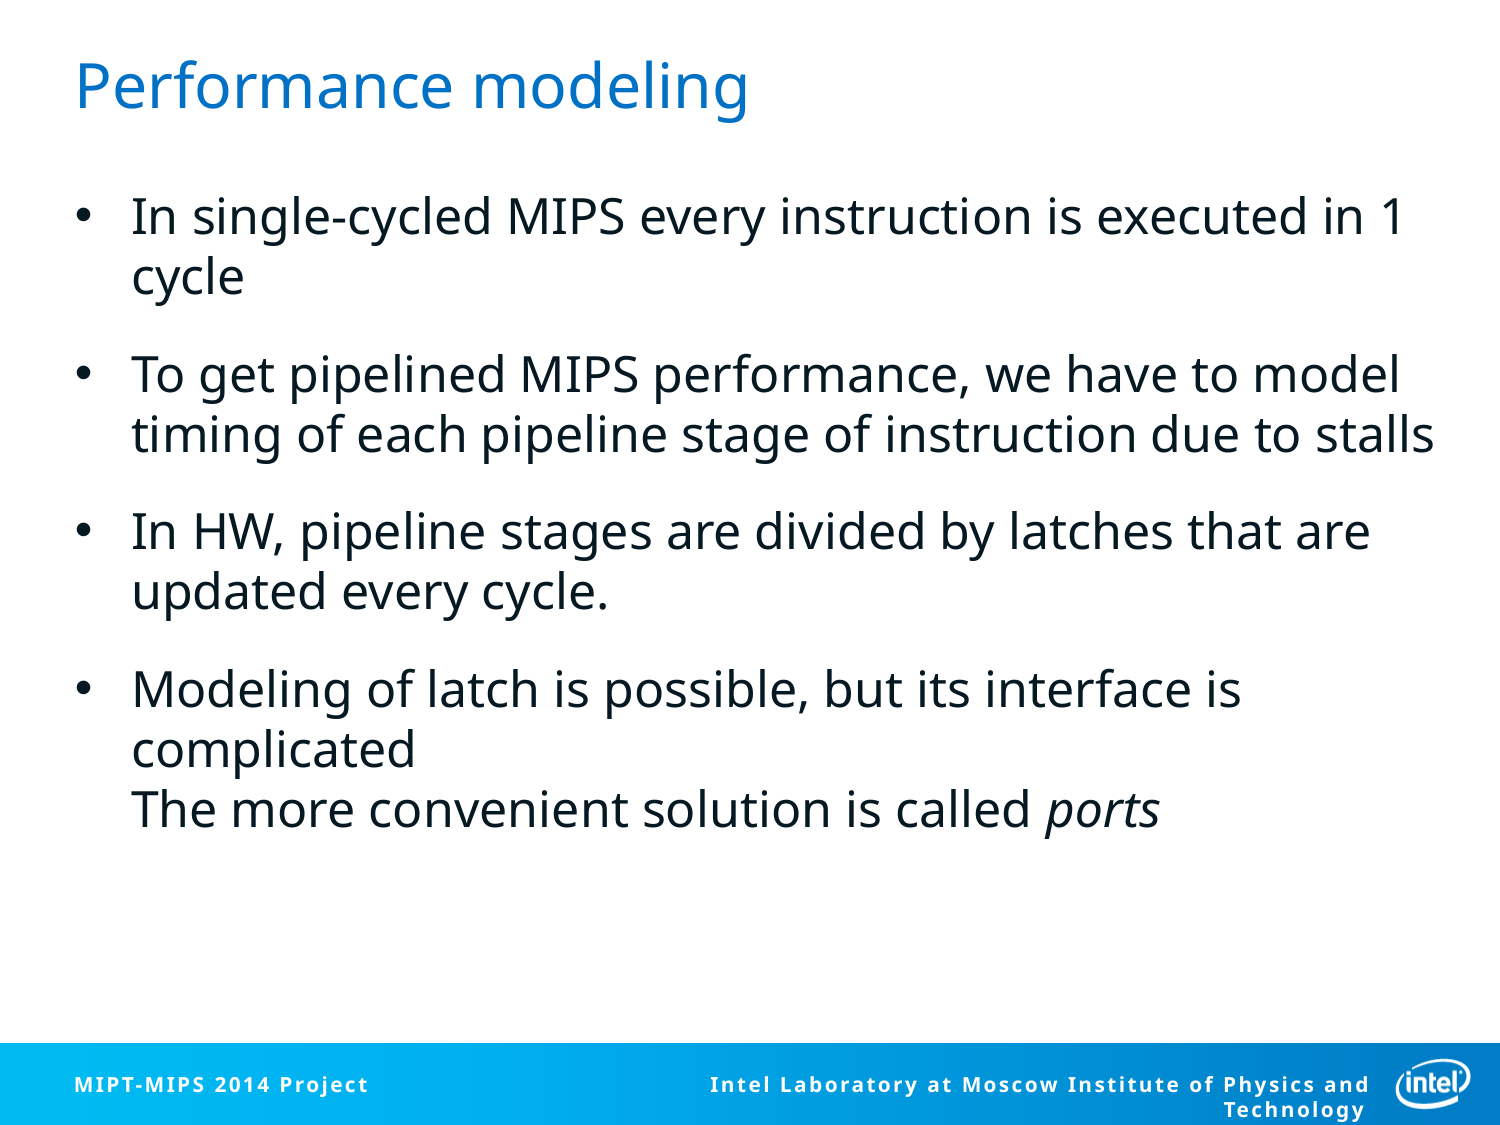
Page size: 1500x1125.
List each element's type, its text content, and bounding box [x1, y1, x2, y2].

picture [1243, 1043, 1253, 1125]
picture [1324, 1043, 1500, 1125]
picture [1289, 1043, 1296, 1125]
list In single-cycled MIPS every instruction is executed in 1 cycle To get pipelined MIPS performance, we have to model timing of each pipeline stage of instruction due to stalls In HW, pipeline stages are divided by latches that are updated every cycle. Modeling of latch is possible, but its interface is complicated The more convenient solution is called ports [74, 184, 1469, 971]
picture [1307, 1043, 1314, 1125]
title Performance modeling [74, 66, 1425, 184]
